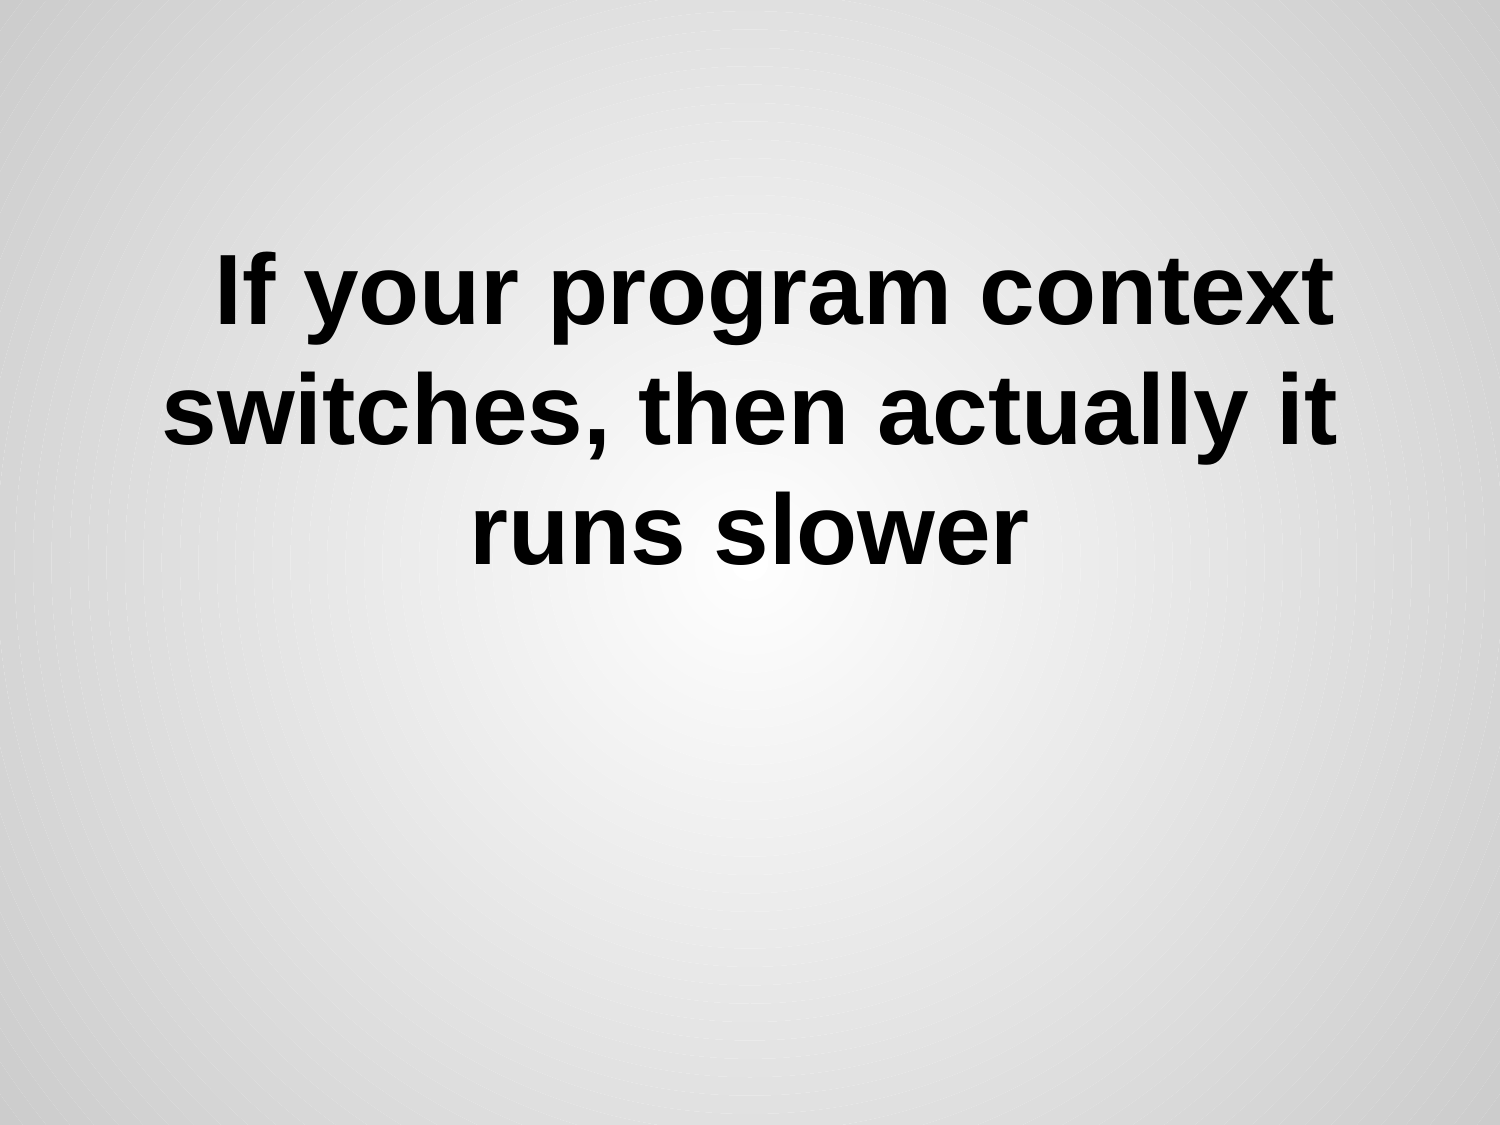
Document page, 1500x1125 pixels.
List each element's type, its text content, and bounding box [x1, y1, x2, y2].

title If your program context switches, then actually it runs slower [112, 210, 1388, 600]
